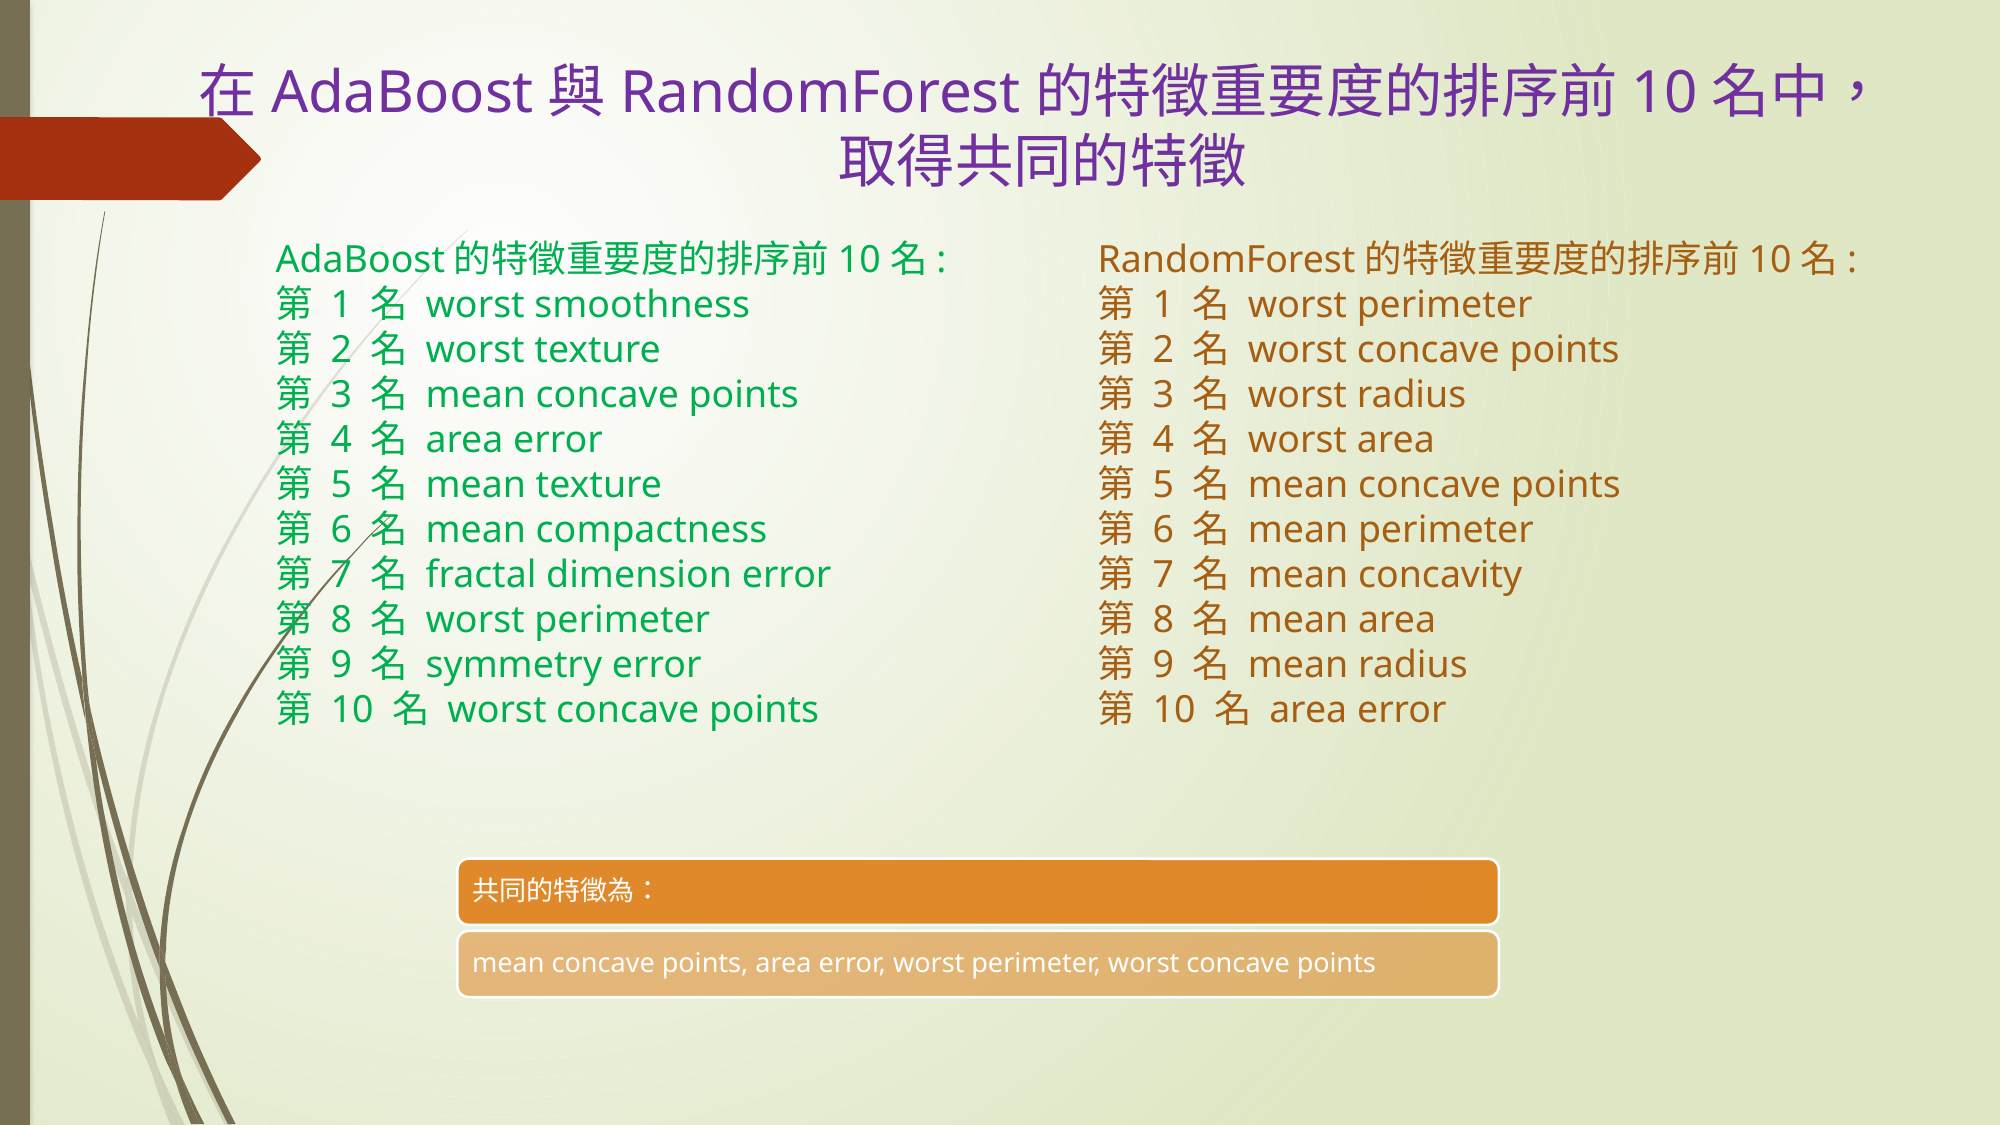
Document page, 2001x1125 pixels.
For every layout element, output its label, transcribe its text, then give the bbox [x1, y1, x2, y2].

text_box AdaBoost的特徵重要度的排序前10名: 第 1 名 worst smoothness 第 2 名 worst texture 第 3 名 mean concave points 第 4 名 area error 第 5 名 mean texture 第 6 名 mean compactness 第 7 名 fractal dimension error 第 8 名 worst perimeter 第 9 名 symmetry error 第 10 名 worst concave points [260, 227, 1082, 738]
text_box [457, 851, 1500, 1004]
text_box RandomForest的特徵重要度的排序前10名: 第 1 名 worst perimeter 第 2 名 worst concave points 第 3 名 worst radius 第 4 名 worst area 第 5 名 mean concave points 第 6 名 mean perimeter 第 7 名 mean concavity 第 8 名 mean area 第 9 名 mean radius 第 10 名 area error [1082, 227, 2000, 738]
title 在AdaBoost與RandomForest的特徵重要度的排序前10名中，取得共同的特徵 [180, 46, 1906, 87]
